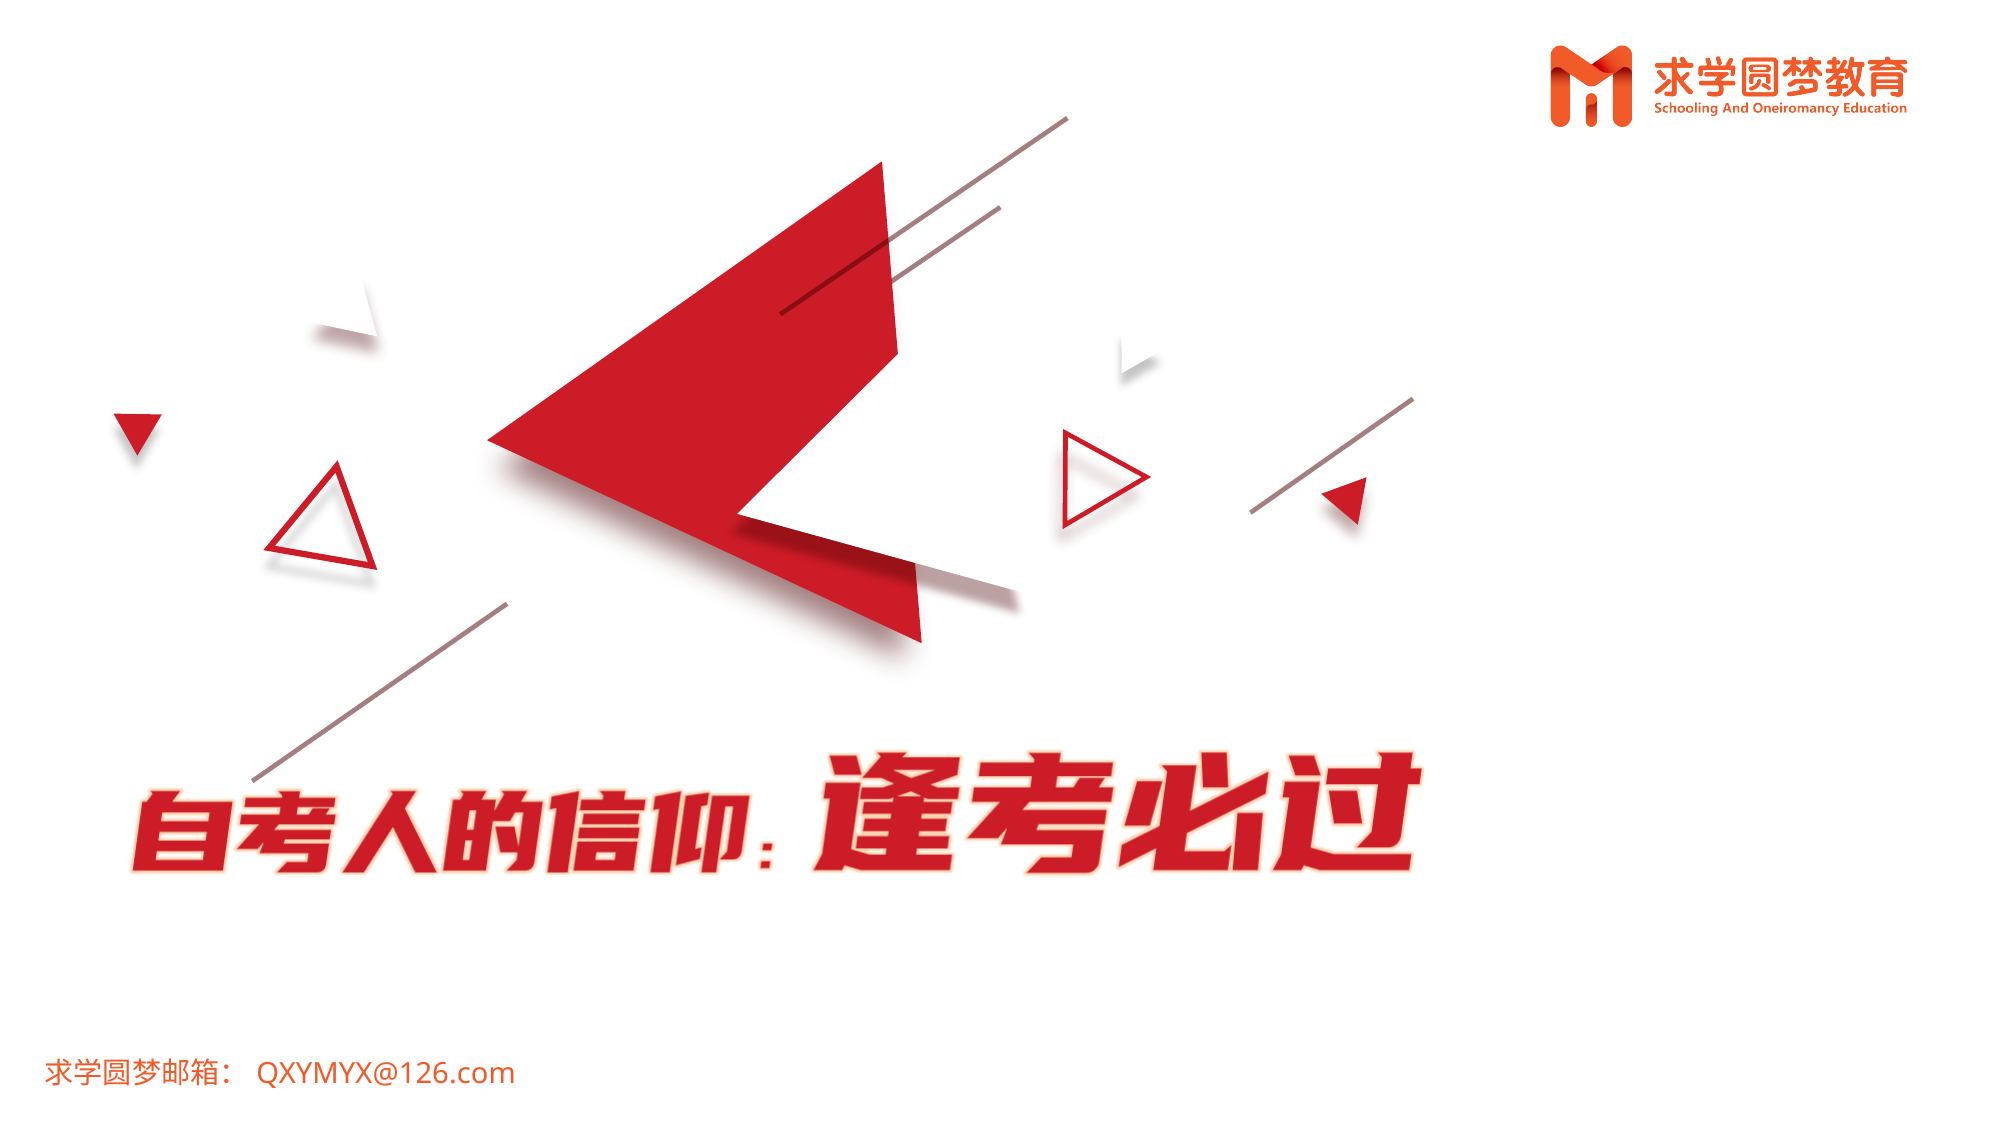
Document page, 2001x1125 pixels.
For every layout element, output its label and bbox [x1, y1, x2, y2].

text_box [893, 558, 1029, 596]
text_box [110, 273, 1378, 558]
text_box [1250, 398, 1413, 513]
text_box [696, 207, 780, 273]
picture [58, 663, 1528, 1023]
text_box [736, 558, 923, 645]
picture [1540, 37, 1925, 132]
text_box [252, 603, 507, 663]
text_box [780, 117, 1068, 315]
